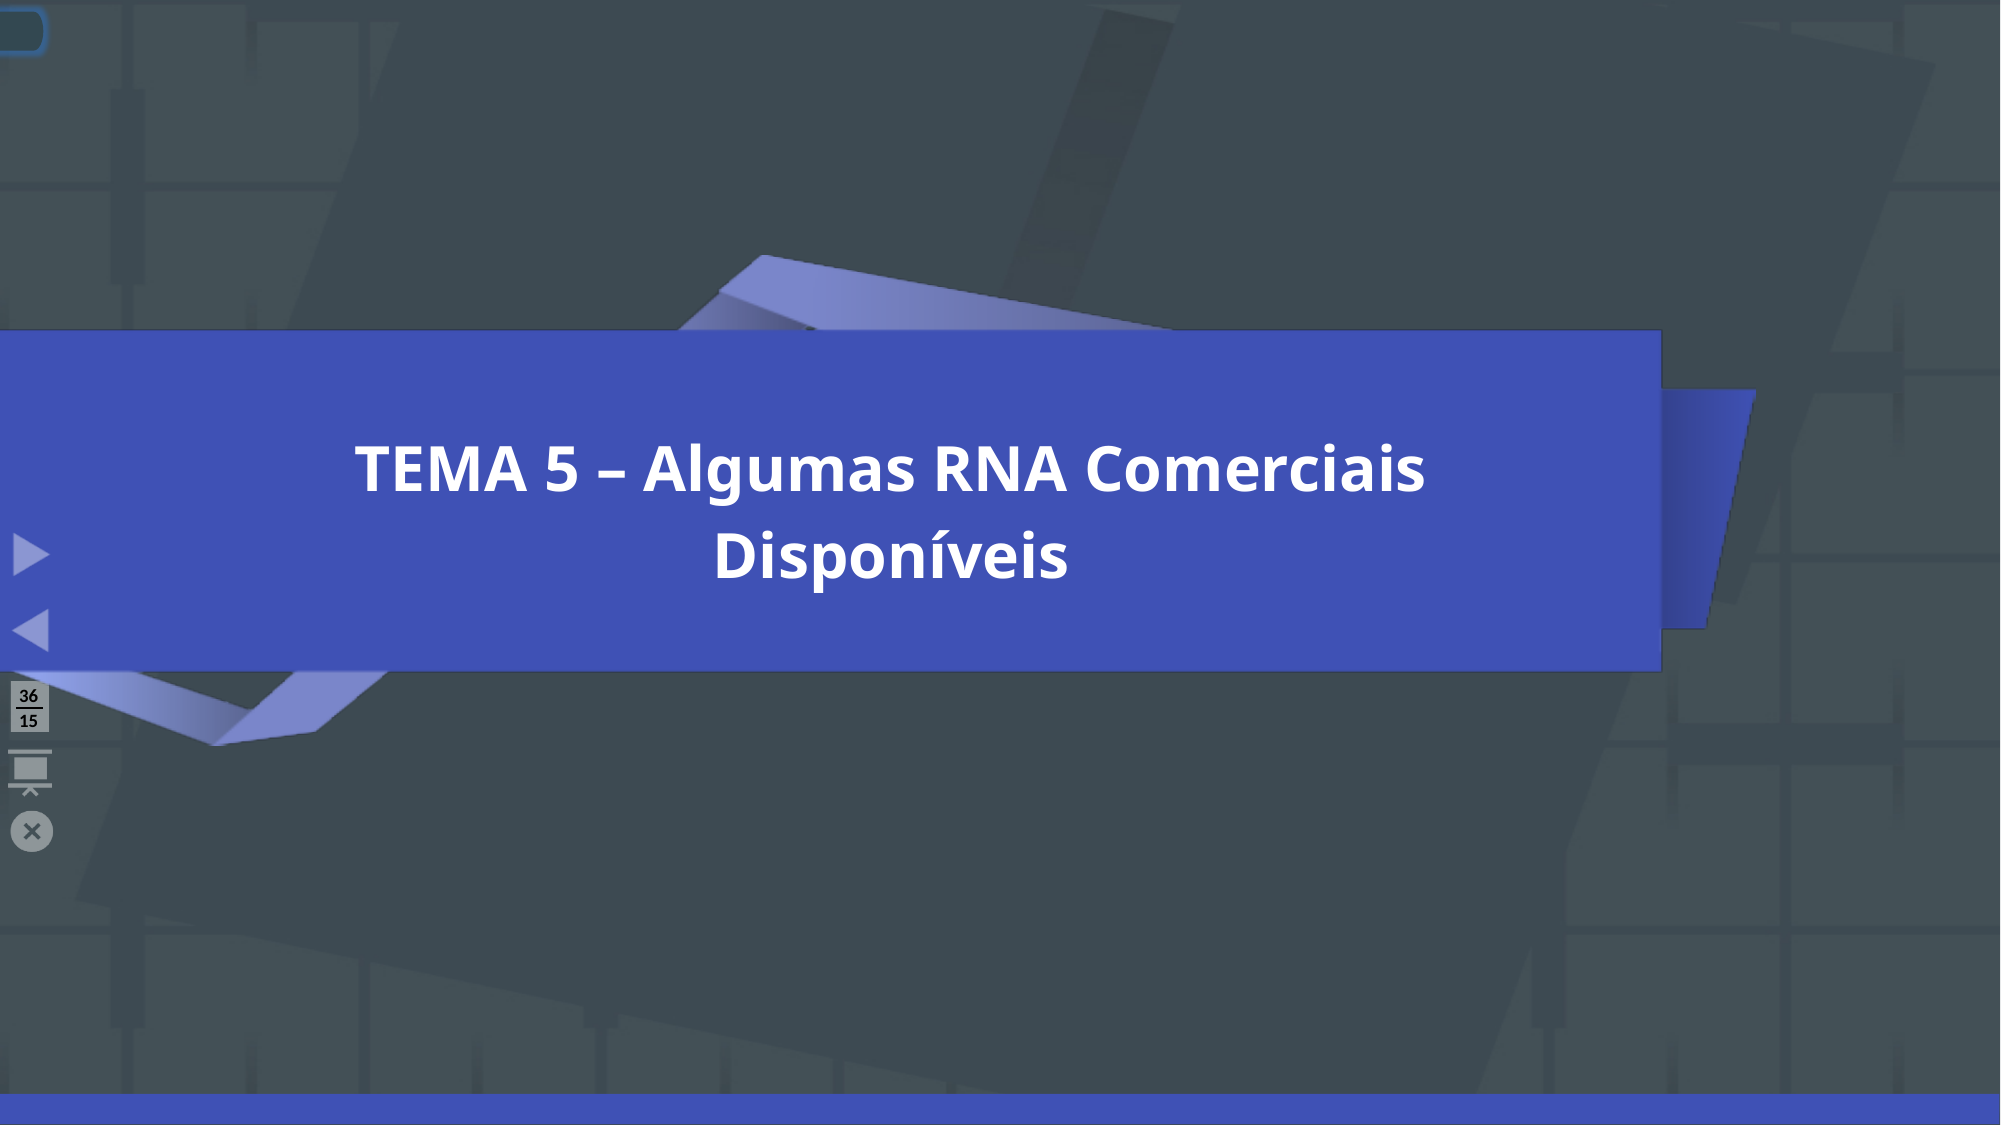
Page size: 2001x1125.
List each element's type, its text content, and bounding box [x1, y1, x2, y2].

title TEMA 5 – Algumas RNA Comerciais Disponíveis [196, 338, 1587, 670]
picture [0, 0, 2001, 1125]
